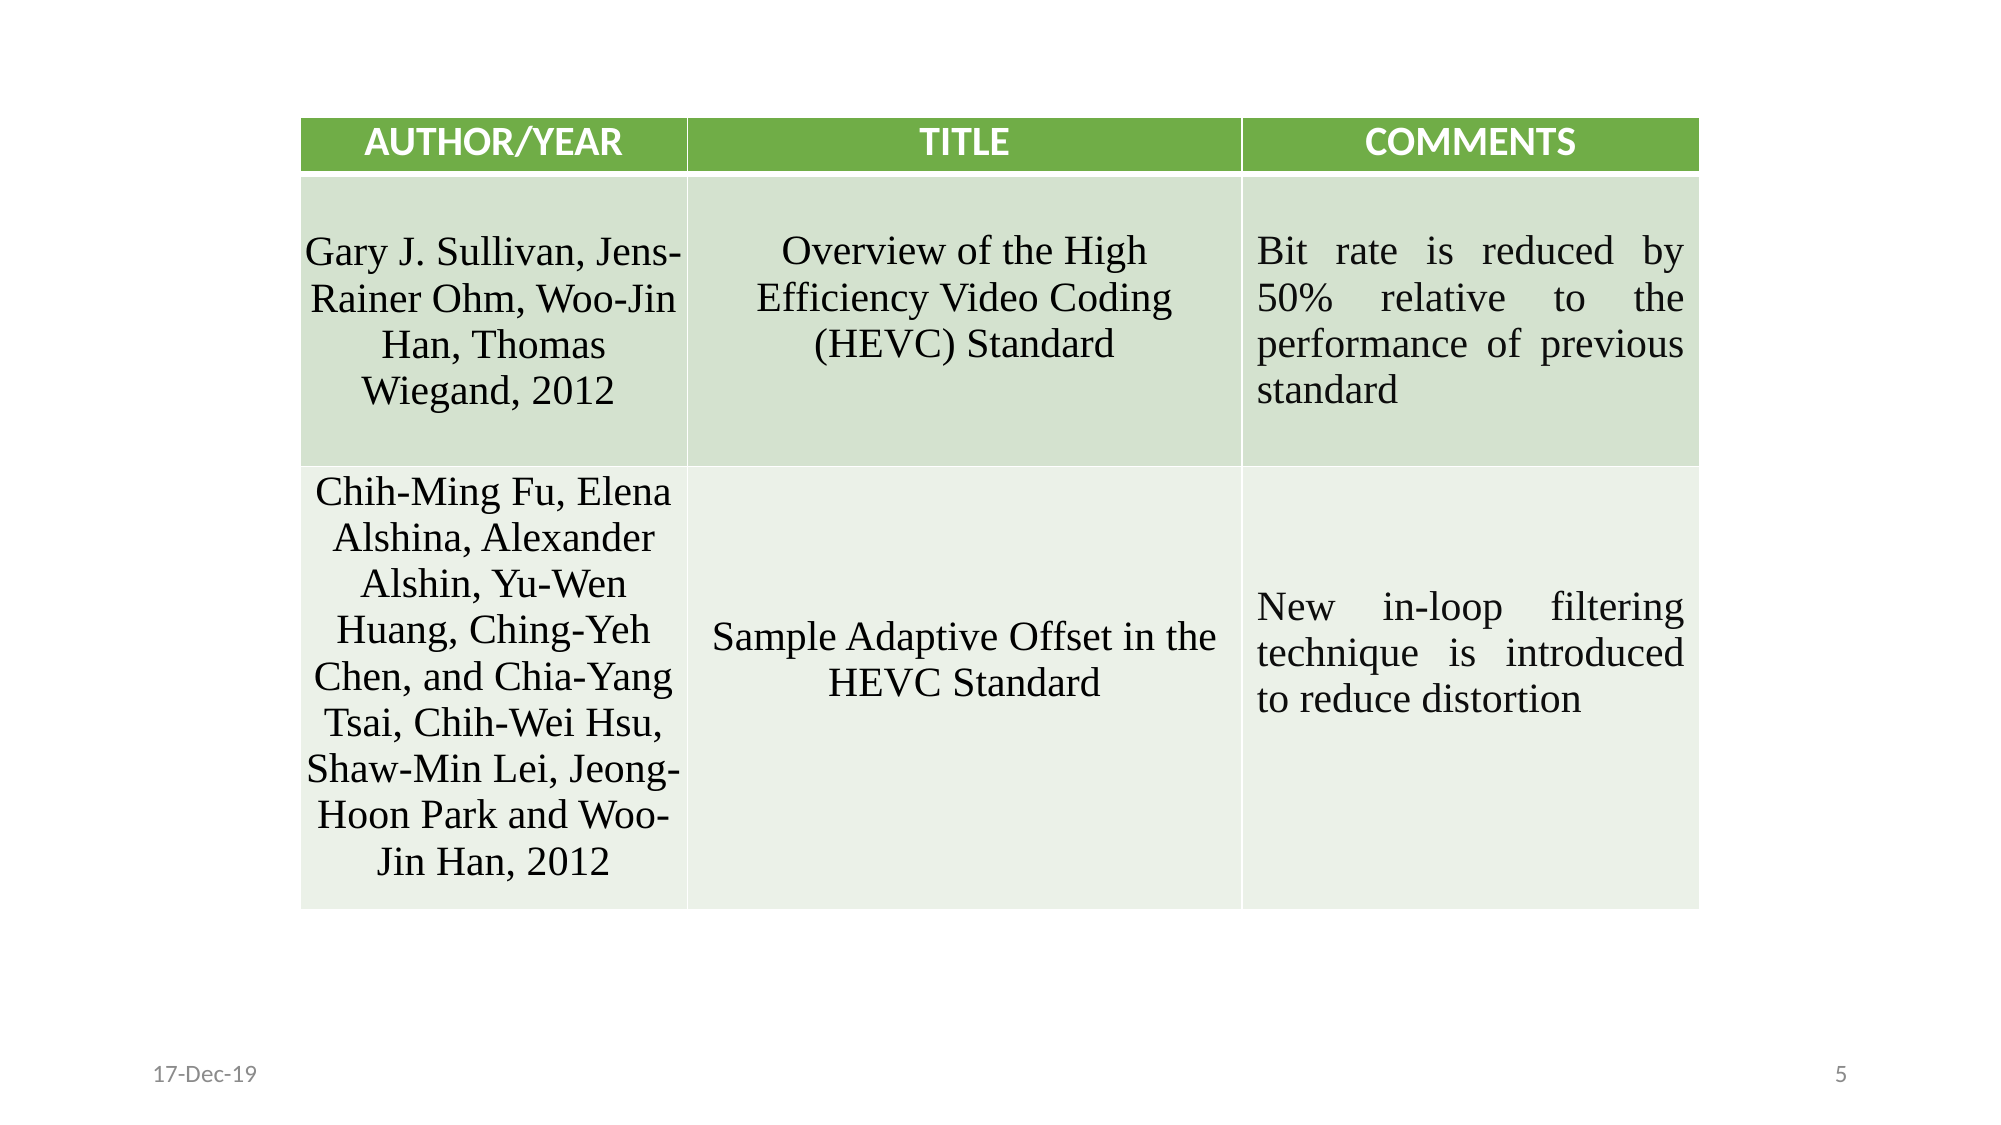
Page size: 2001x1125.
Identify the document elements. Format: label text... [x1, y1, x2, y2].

table_header TITLE [688, 118, 1241, 171]
table_cell Bit rate is reduced by 50% relative to the performance of previous standard [1243, 177, 1699, 466]
table_cell Overview of the High Efficiency Video Coding (HEVC) Standard [688, 177, 1241, 466]
slide_number 5 [1412, 1042, 1863, 1103]
table_header COMMENTS [1243, 118, 1699, 171]
table_cell Sample Adaptive Offset in the HEVC Standard [688, 467, 1241, 909]
slide_number 17-Dec-19 [137, 1042, 588, 1103]
table_cell Chih-Ming Fu, Elena Alshina, Alexander Alshin, Yu-Wen Huang, Ching-Yeh Chen, and Chia-Yang Tsai, Chih-Wei Hsu, Shaw-Min Lei, Jeong-Hoon Park and Woo-Jin Han, 2012 [301, 467, 687, 909]
table_header AUTHOR/YEAR [301, 118, 687, 171]
table_cell Gary J. Sullivan, Jens-Rainer Ohm, Woo-Jin Han, Thomas Wiegand, 2012 [301, 177, 687, 466]
table_cell New in-loop filtering technique is introduced to reduce distortion [1243, 467, 1699, 909]
